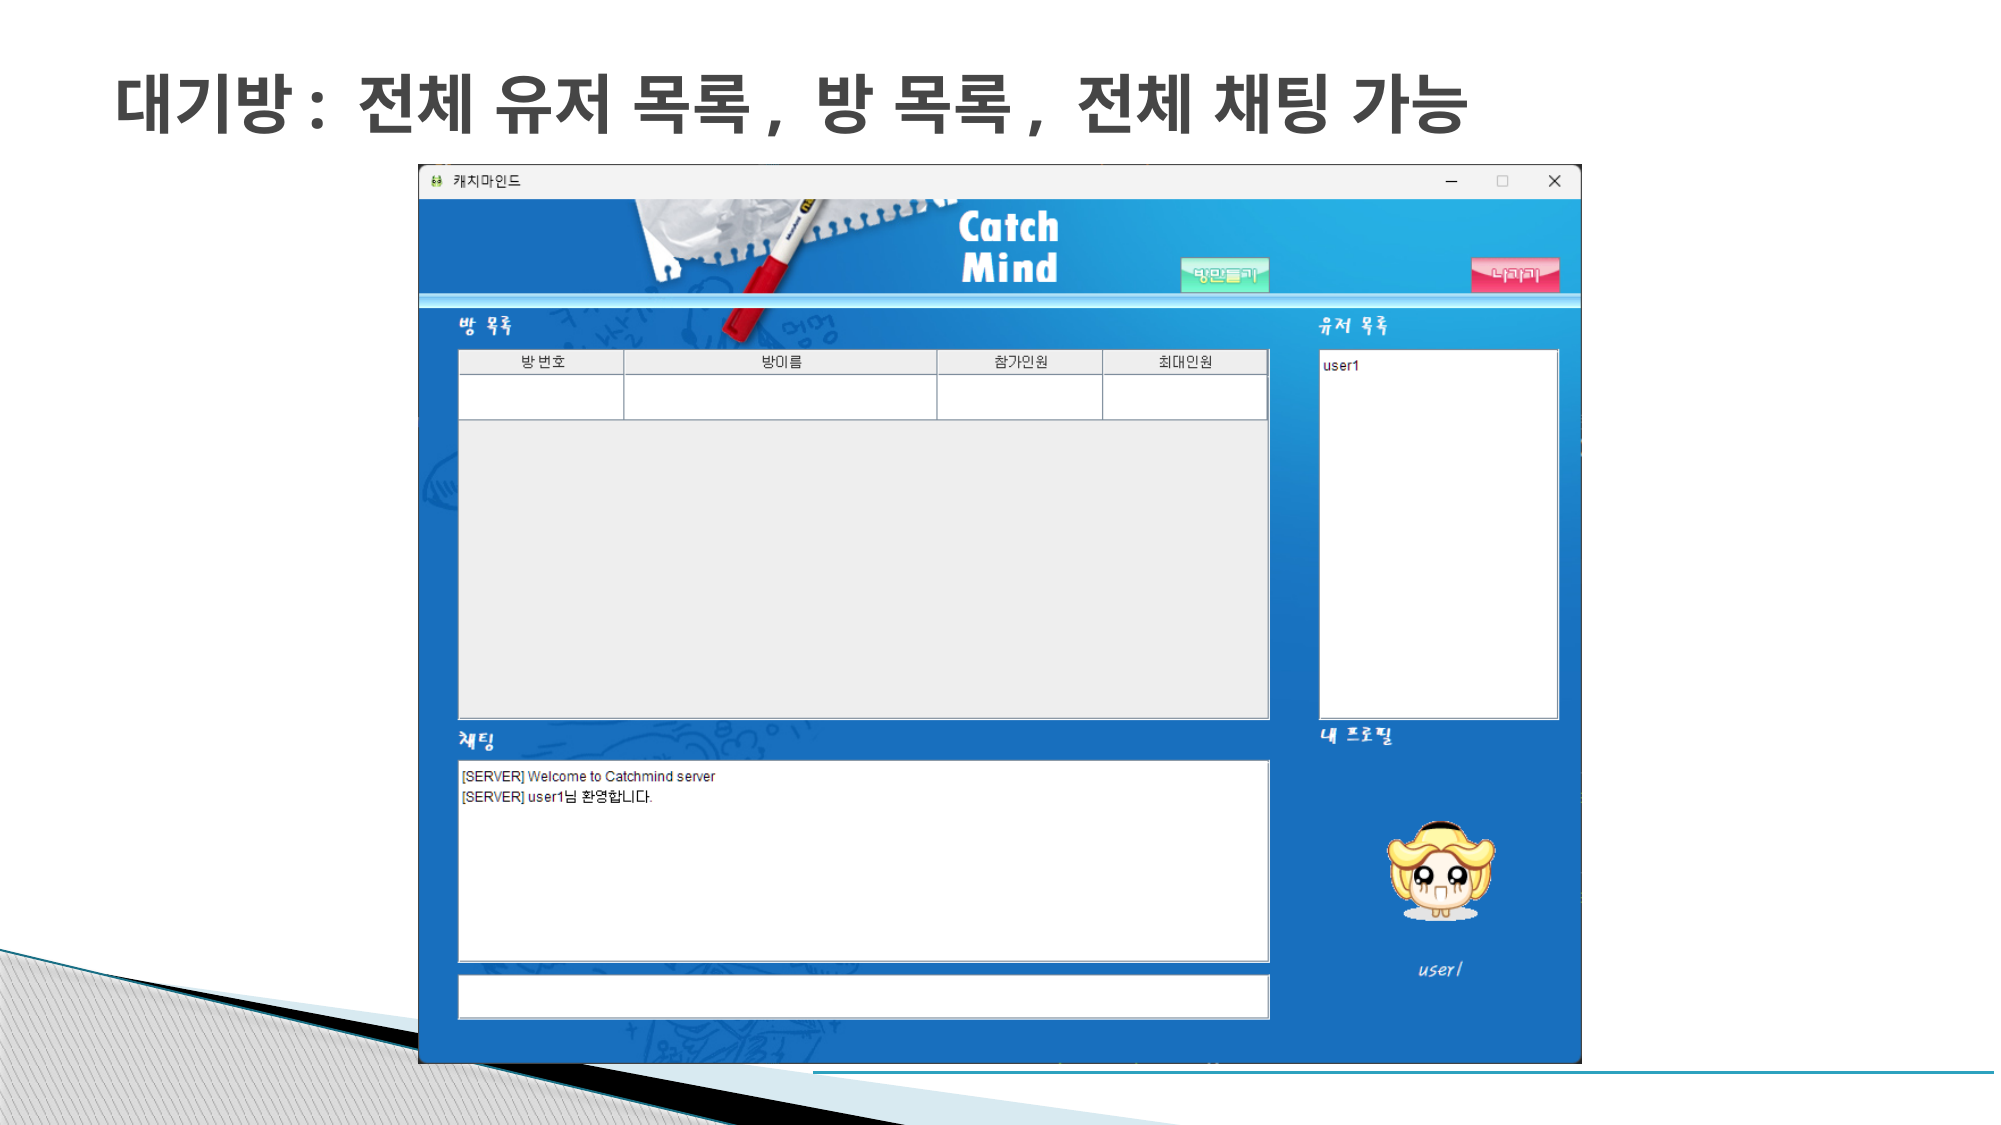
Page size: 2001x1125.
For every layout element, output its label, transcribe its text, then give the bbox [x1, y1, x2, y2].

picture [418, 164, 1582, 1064]
title 대기방: 전체 유저 목록, 방 목록, 전체 채팅 가능 [99, 45, 1900, 157]
